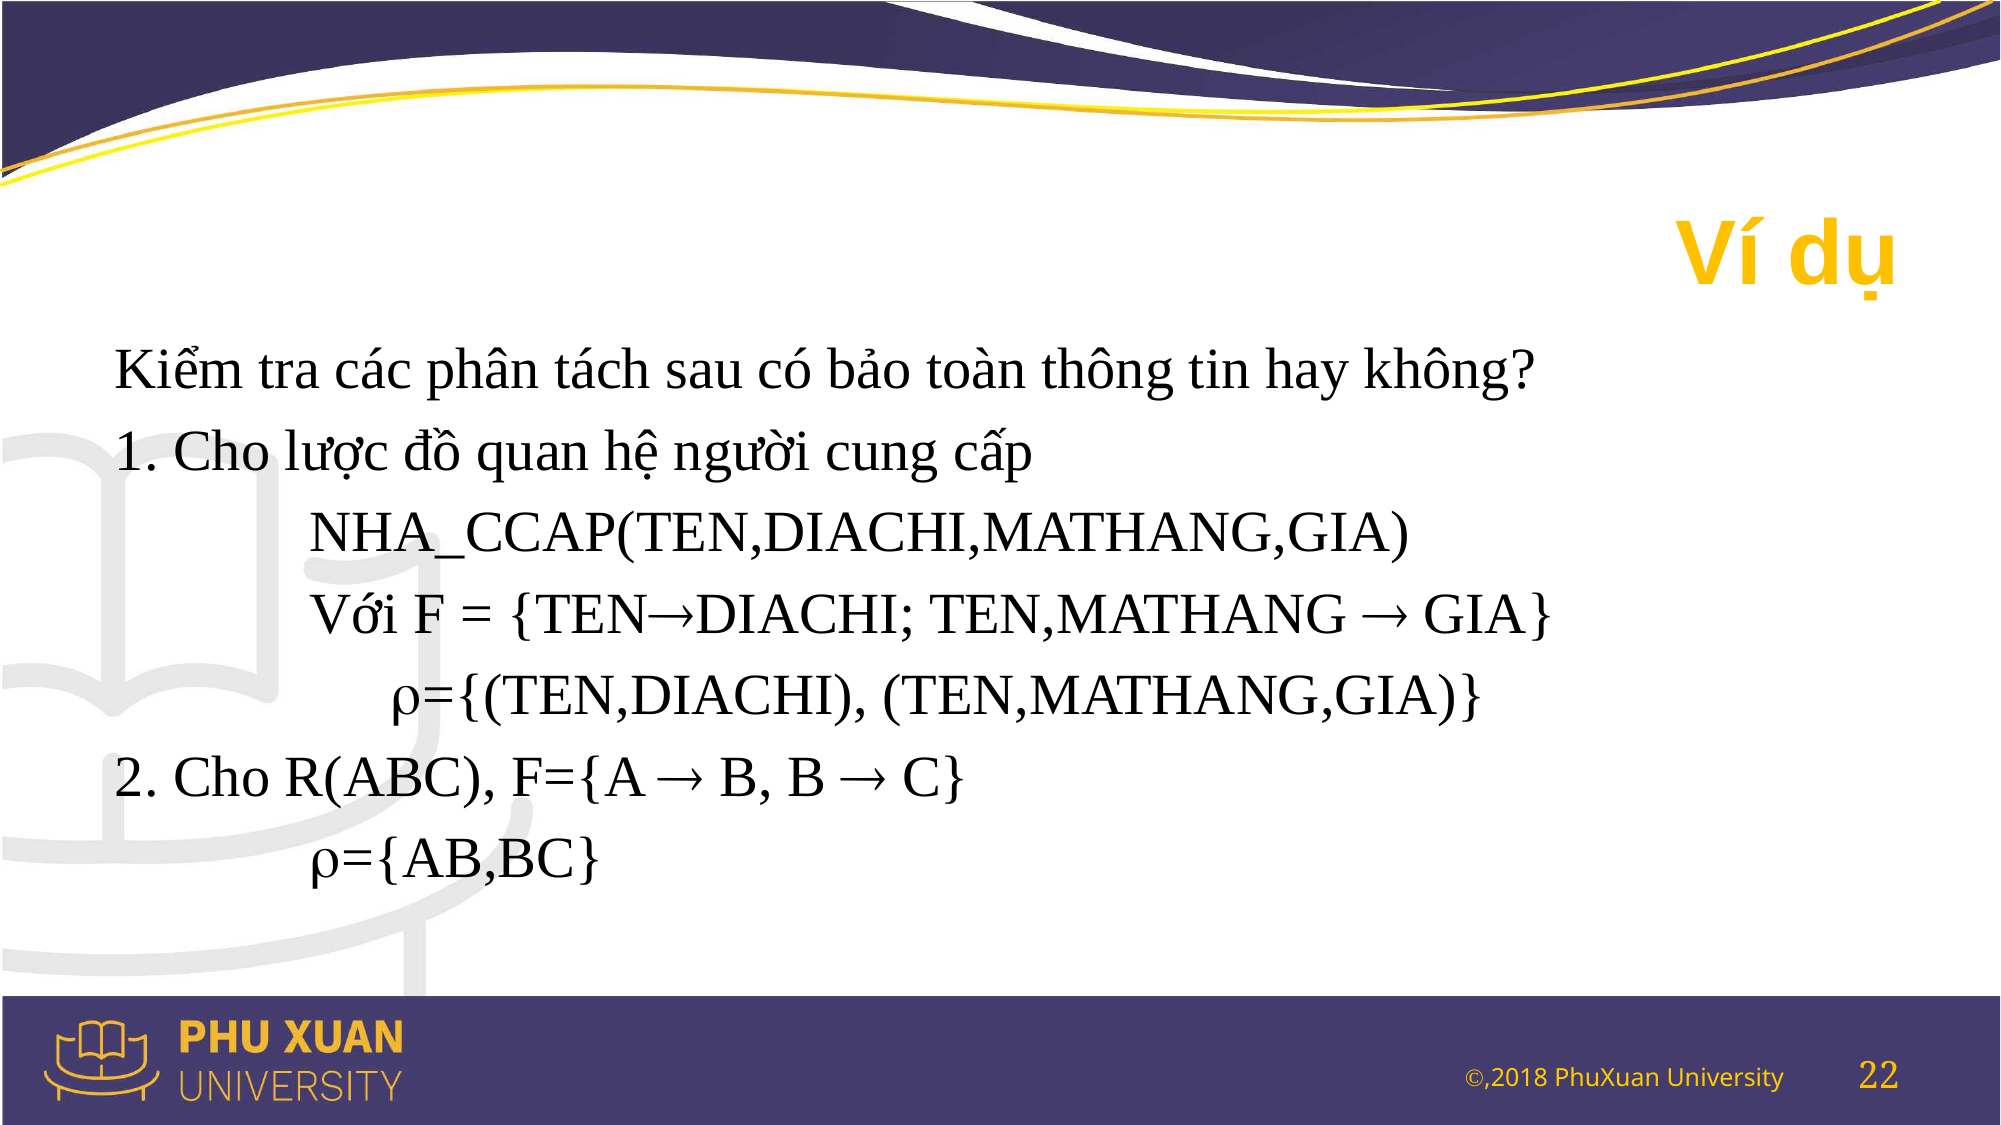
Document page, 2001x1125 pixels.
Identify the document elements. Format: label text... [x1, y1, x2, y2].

picture [0, 0, 2001, 1125]
list Kiểm tra các phân tách sau có bảo toàn thông tin hay không? 1. Cho lược đồ quan hệ người cung cấp NHA_CCAP(TEN,DIACHI,MATHANG,GIA) Với F = {TENDIACHI; TEN,MATHANG  GIA} ={(TEN,DIACHI), (TEN,MATHANG,GIA)} 2. Cho R(ABC), F={A  B, B  C} ={AB,BC} [99, 322, 1900, 1043]
title Ví dụ [99, 115, 1900, 304]
slide_number 22 [1733, 1042, 1900, 1103]
